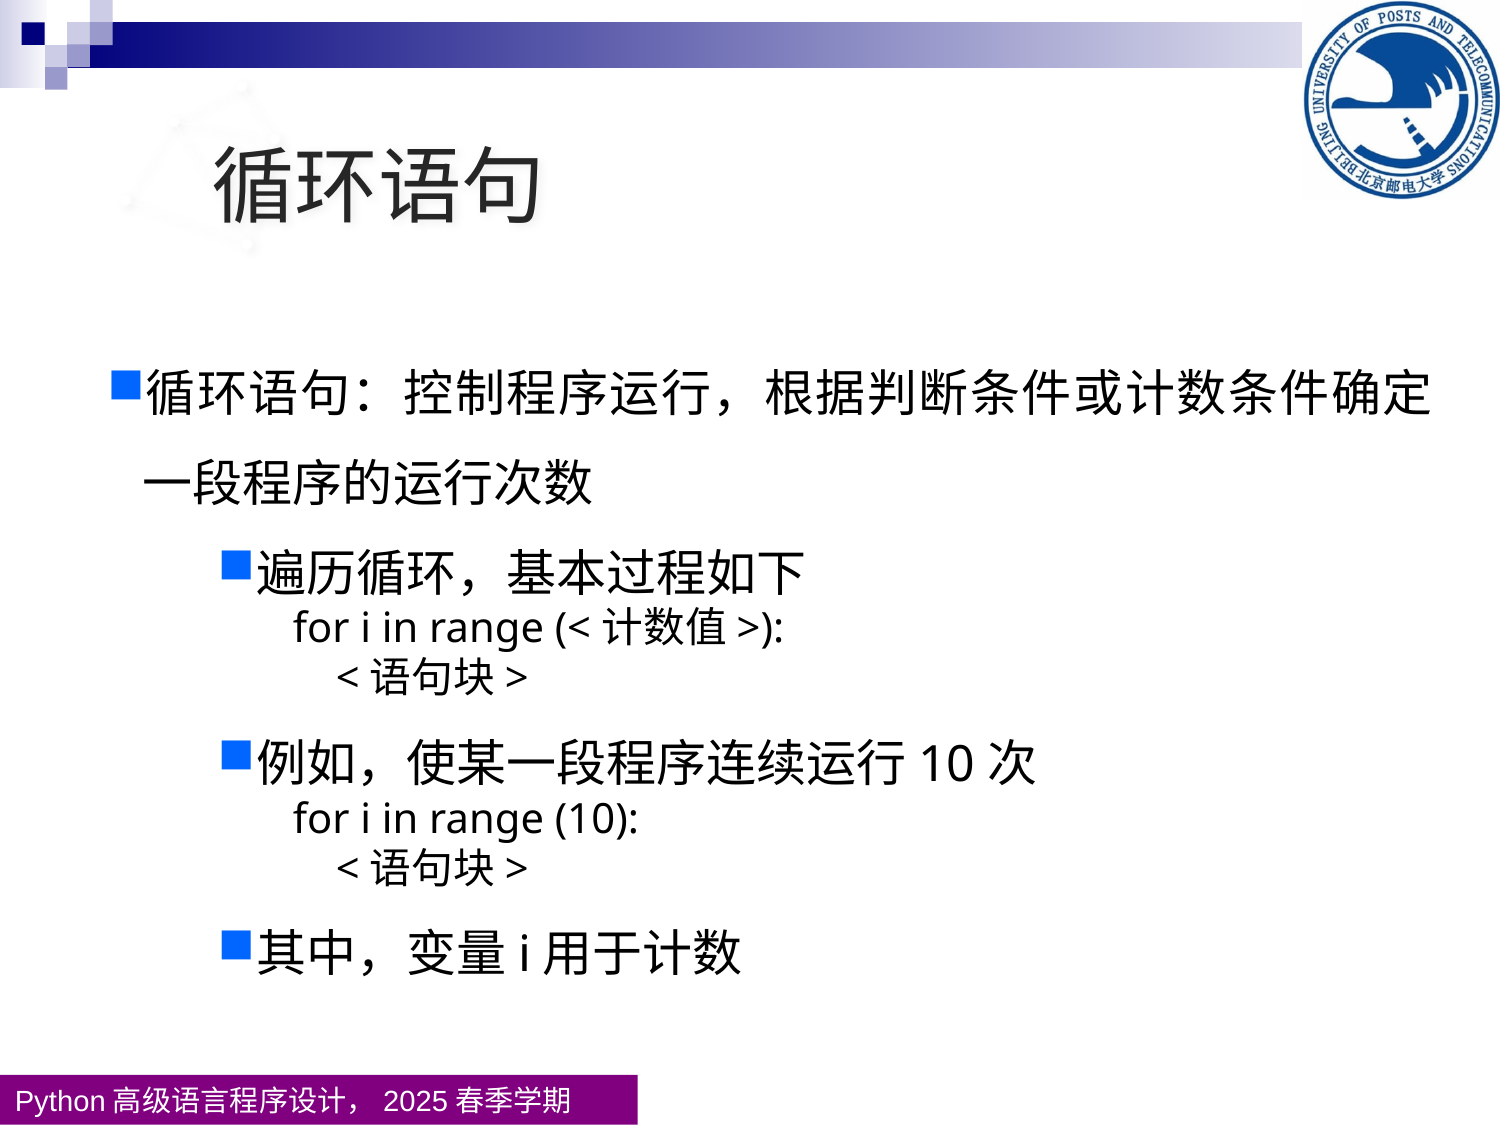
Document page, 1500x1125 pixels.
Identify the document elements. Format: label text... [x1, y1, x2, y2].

picture [111, 64, 314, 268]
text_box 循环语句：控制程序运行，根据判断条件或计数条件确定一段程序的运行次数 遍历循环，基本过程如下 for i in range (<计数值>): <语句块> 例如，使某一段程序连续运行10次 for i in range (10): <语句块> 其中，变量i用于计数 [53, 323, 1448, 989]
text_box 循环语句 [318, 125, 560, 241]
picture [1302, 0, 1500, 200]
